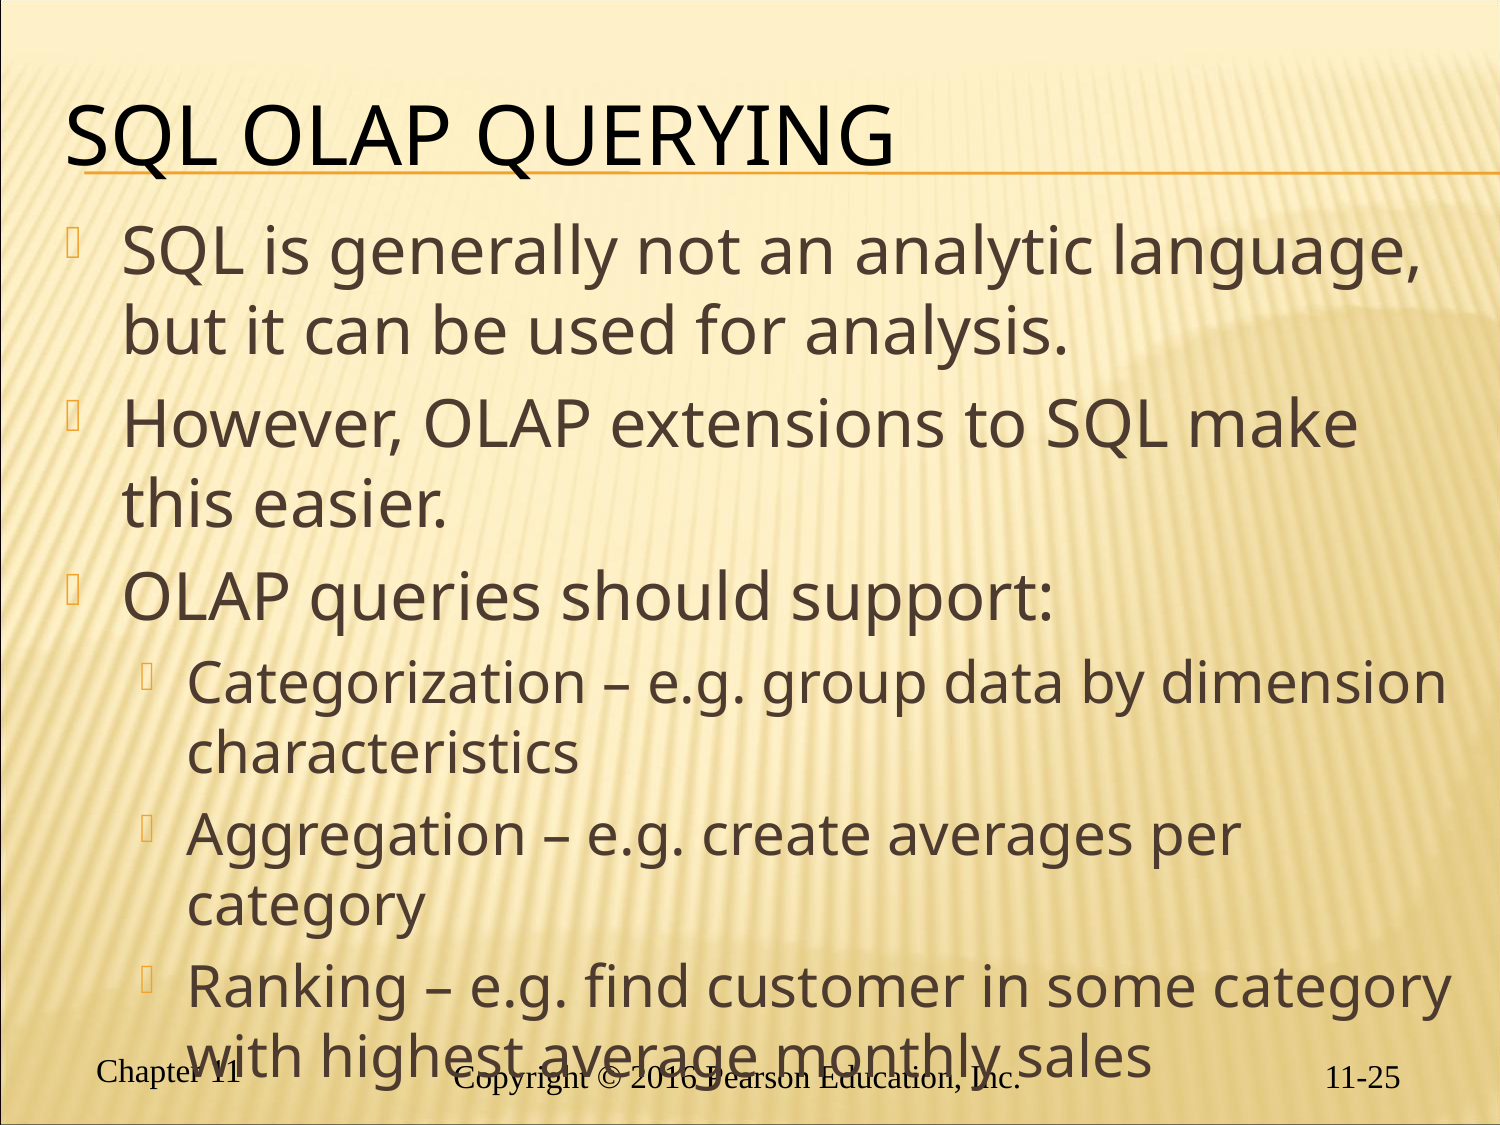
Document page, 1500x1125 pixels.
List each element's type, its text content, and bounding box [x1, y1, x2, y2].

title SQL OLAP Querying [50, 75, 1475, 213]
picture [0, 0, 1500, 1125]
list SQL is generally not an analytic language, but it can be used for analysis. However, OLAP extensions to SQL make this easier. OLAP queries should support: Categorization – e.g. group data by dimension characteristics Aggregation – e.g. create averages per category Ranking – e.g. find customer in some category with highest average monthly sales [50, 213, 1475, 943]
